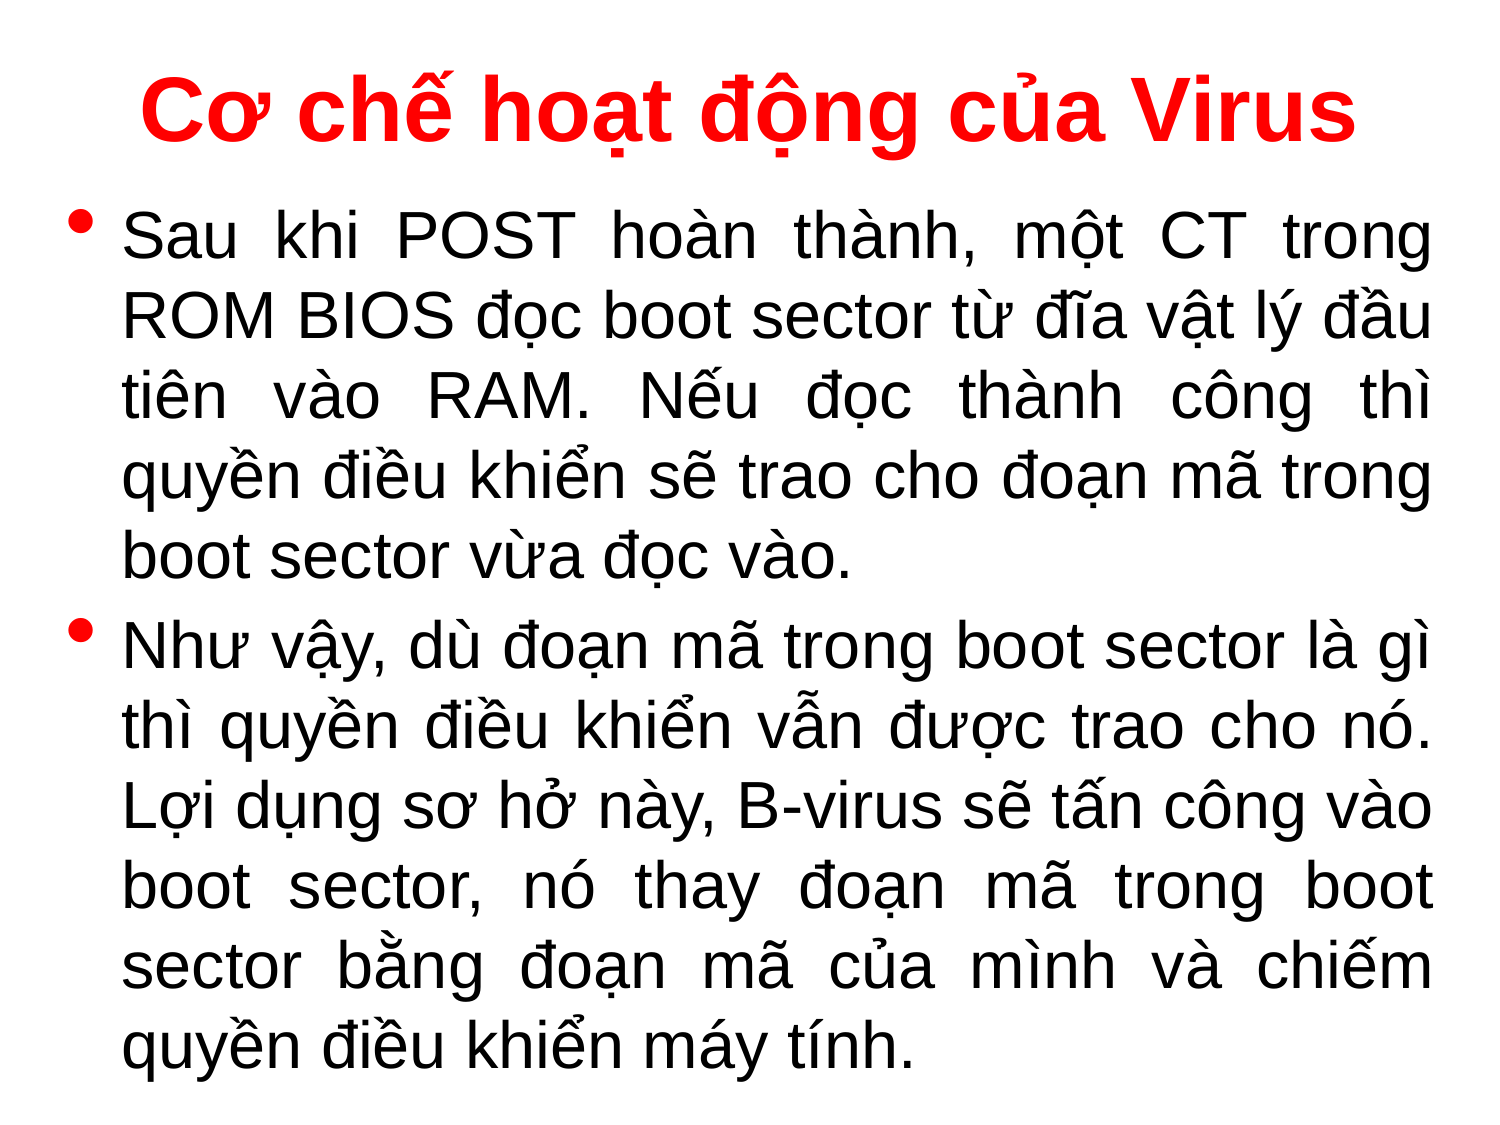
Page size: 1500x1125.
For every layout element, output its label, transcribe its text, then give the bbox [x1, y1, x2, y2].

list Sau khi POST hoàn thành, một CT trong ROM BIOS đọc boot sector từ đĩa vật lý đầu tiên vào RAM. Nếu đọc thành công thì quyền điều khiển sẽ trao cho đoạn mã trong boot sector vừa đọc vào. Như vậy, dù đoạn mã trong boot sector là gì thì quyền điều khiển vẫn được trao cho nó. Lợi dụng sơ hở này, B-virus sẽ tấn công vào boot sector, nó thay đoạn mã trong boot sector bằng đoạn mã của mình và chiếm quyền điều khiển máy tính. [49, 184, 1451, 1062]
title Cơ chế hoạt động của Virus [74, 44, 1426, 165]
